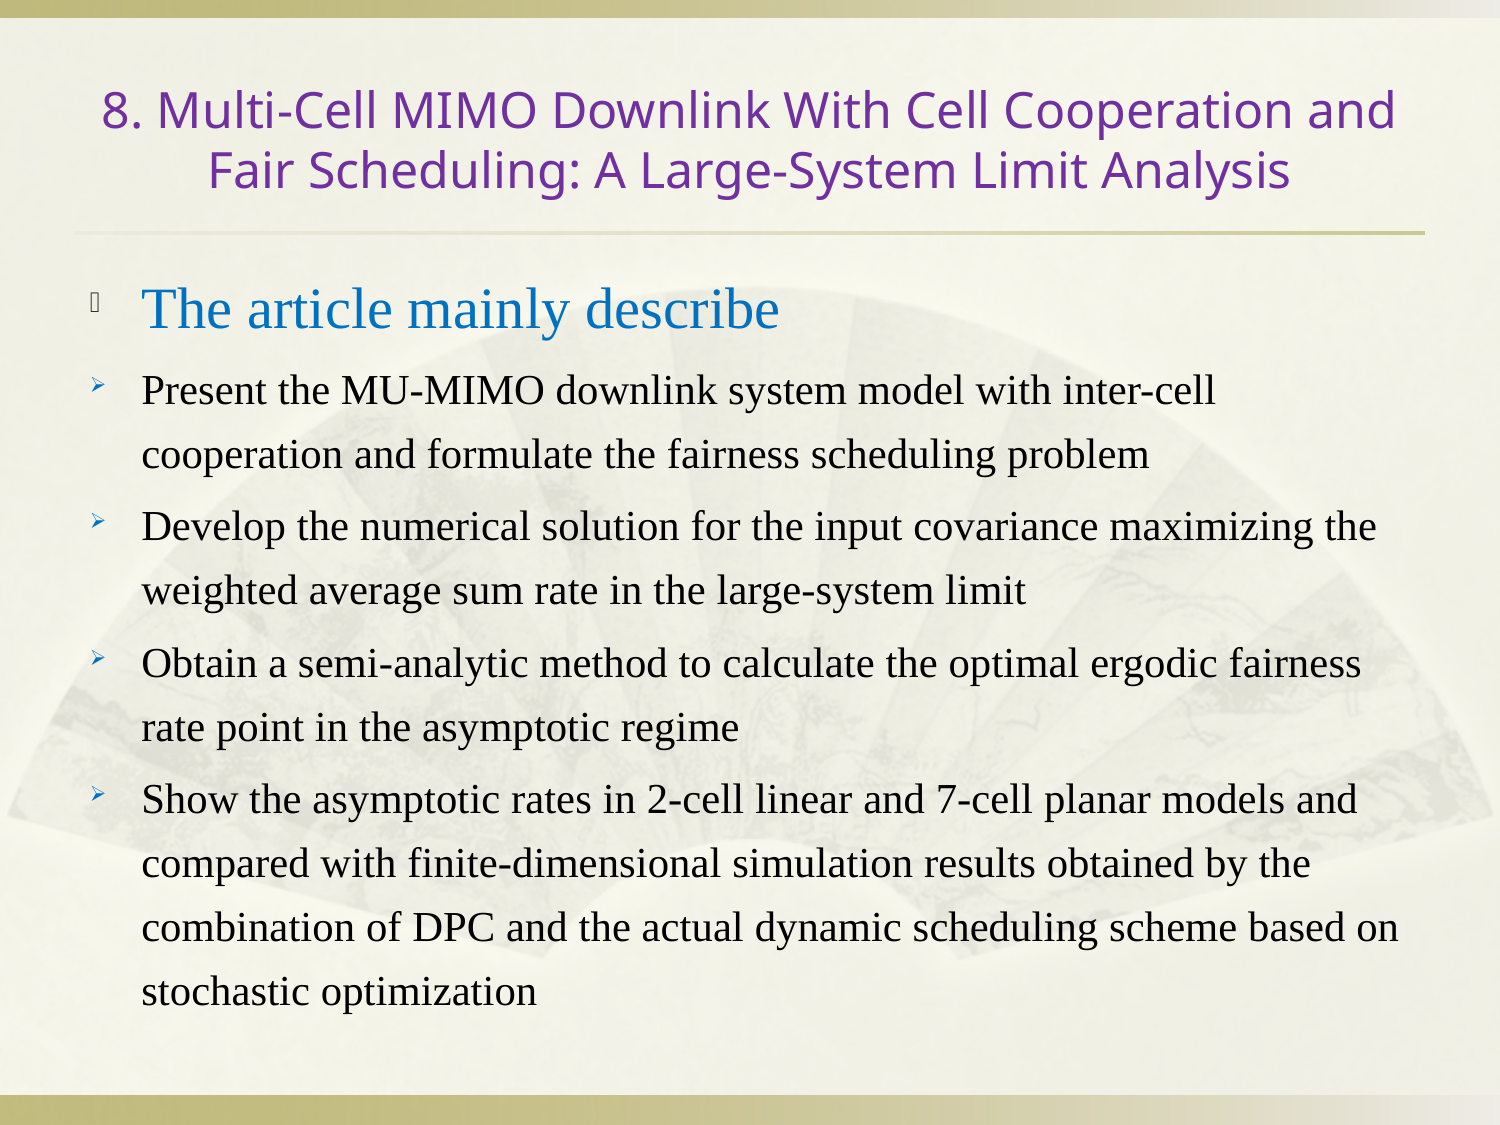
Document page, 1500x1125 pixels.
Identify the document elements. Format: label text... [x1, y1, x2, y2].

list The article mainly describe Present the MU-MIMO downlink system model with inter-cell cooperation and formulate the fairness scheduling problem Develop the numerical solution for the input covariance maximizing the weighted average sum rate in the large-system limit Obtain a semi-analytic method to calculate the optimal ergodic fairness rate point in the asymptotic regime Show the asymptotic rates in 2-cell linear and 7-cell planar models and compared with finite-dimensional simulation results obtained by the combination of DPC and the actual dynamic scheduling scheme based on stochastic optimization [75, 262, 1425, 1032]
title 8. Multi-Cell MIMO Downlink With Cell Cooperation and Fair Scheduling: A Large-System Limit Analysis [75, 45, 1425, 233]
